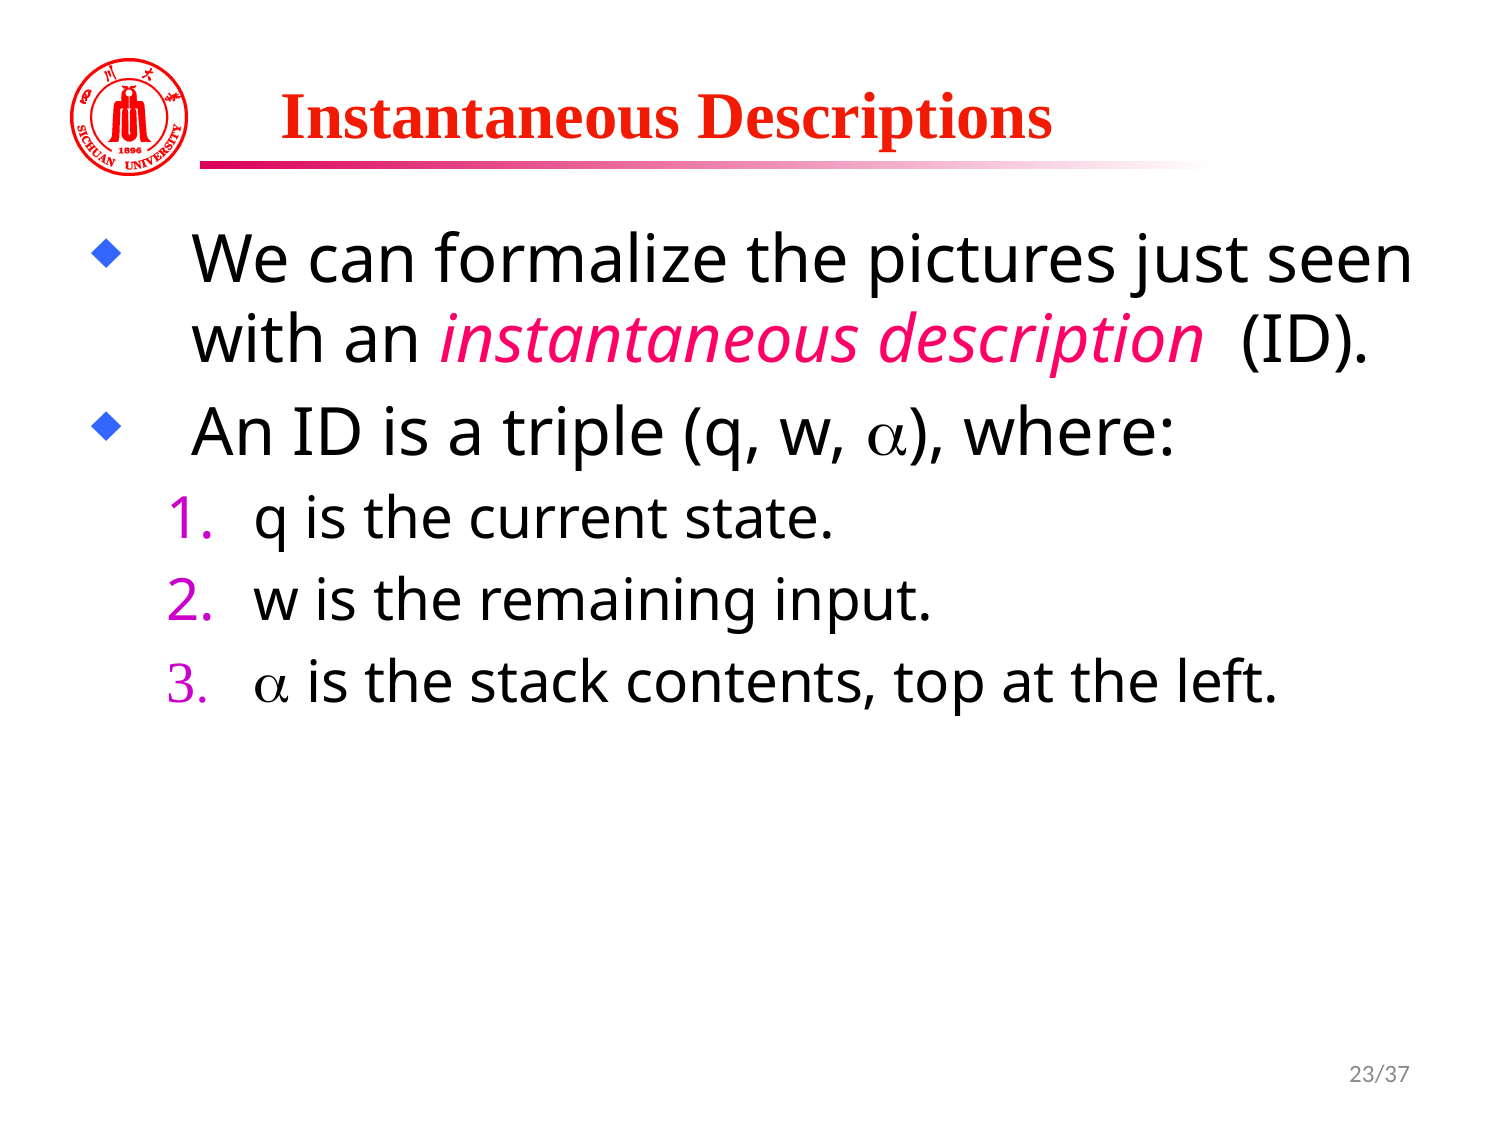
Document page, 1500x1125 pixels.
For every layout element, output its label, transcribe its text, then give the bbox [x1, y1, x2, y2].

text_box We can formalize the pictures just seen with an instantaneous description (ID). An ID is a triple (q, w, ), where: q is the current state. w is the remaining input.  is the stack contents, top at the left. [76, 207, 1436, 1012]
slide_number 23/37 [1074, 1042, 1425, 1103]
picture [70, 58, 188, 176]
text_box [199, 161, 1214, 169]
text_box Instantaneous Descriptions [273, 68, 1062, 156]
